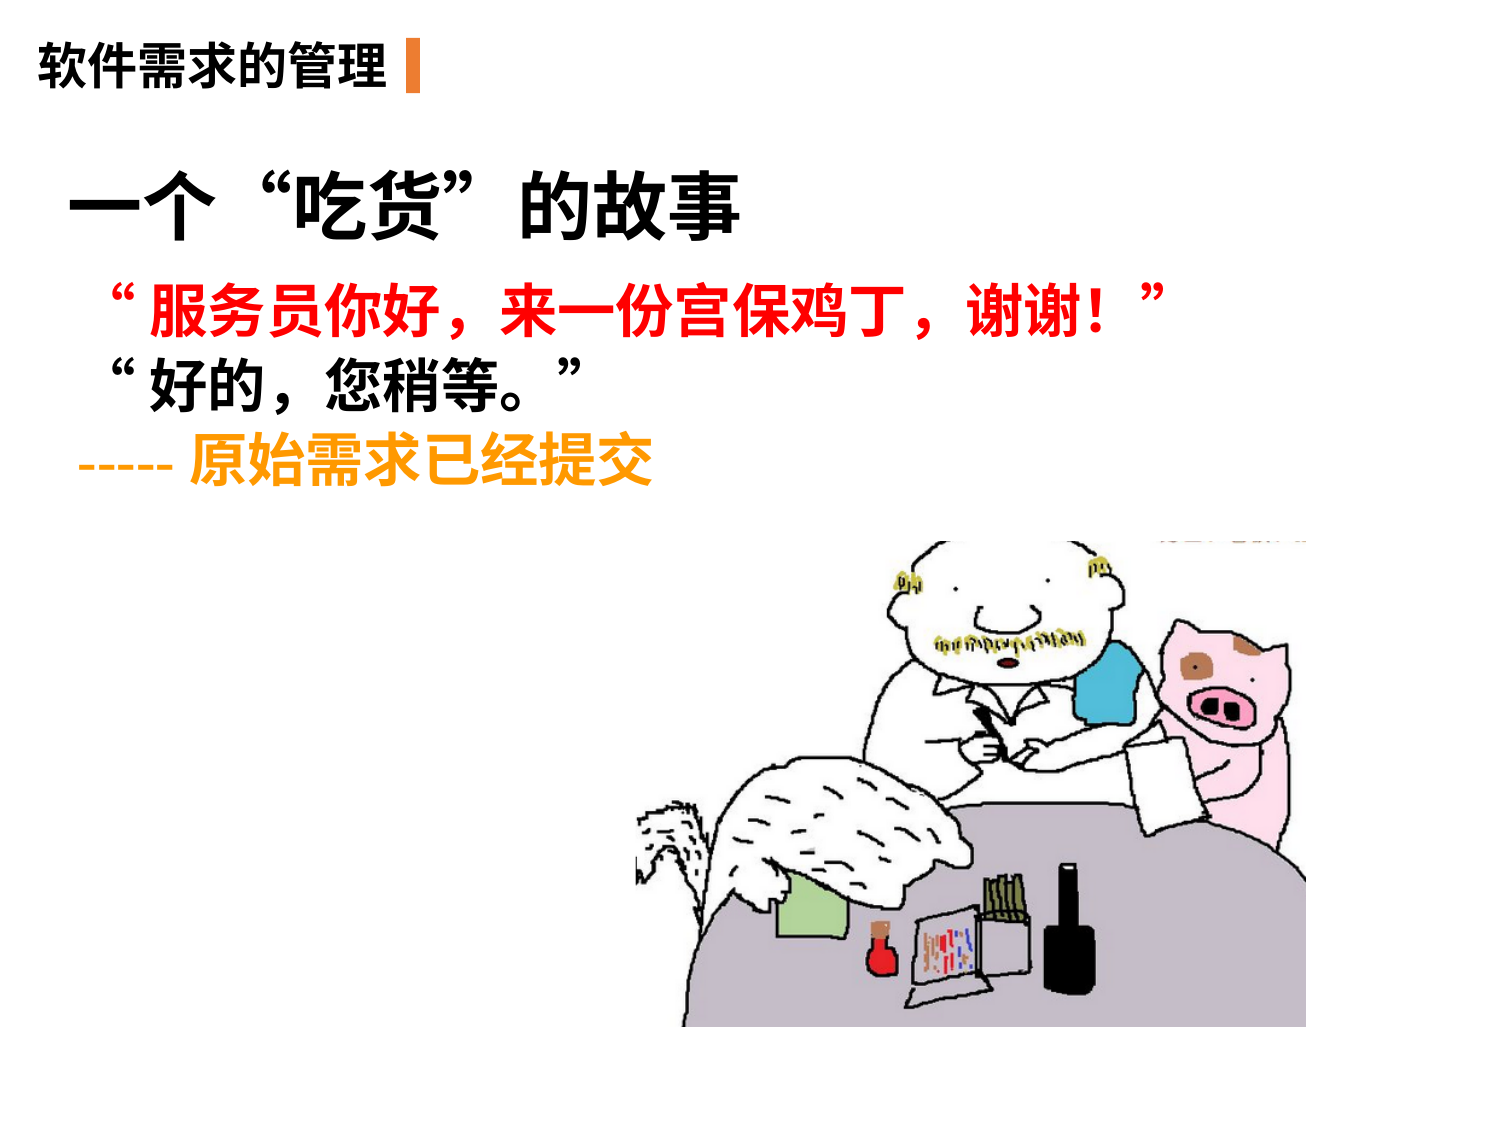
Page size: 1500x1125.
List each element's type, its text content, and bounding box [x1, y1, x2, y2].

text_box “服务员你好，来一份宫保鸡丁，谢谢！” “好的，您稍等。” -----原始需求已经提交 [62, 274, 1443, 1047]
text_box 一个“吃货”的故事 [53, 74, 1426, 257]
picture [631, 541, 1306, 1027]
text_box 软件需求的管理 [23, 27, 537, 103]
